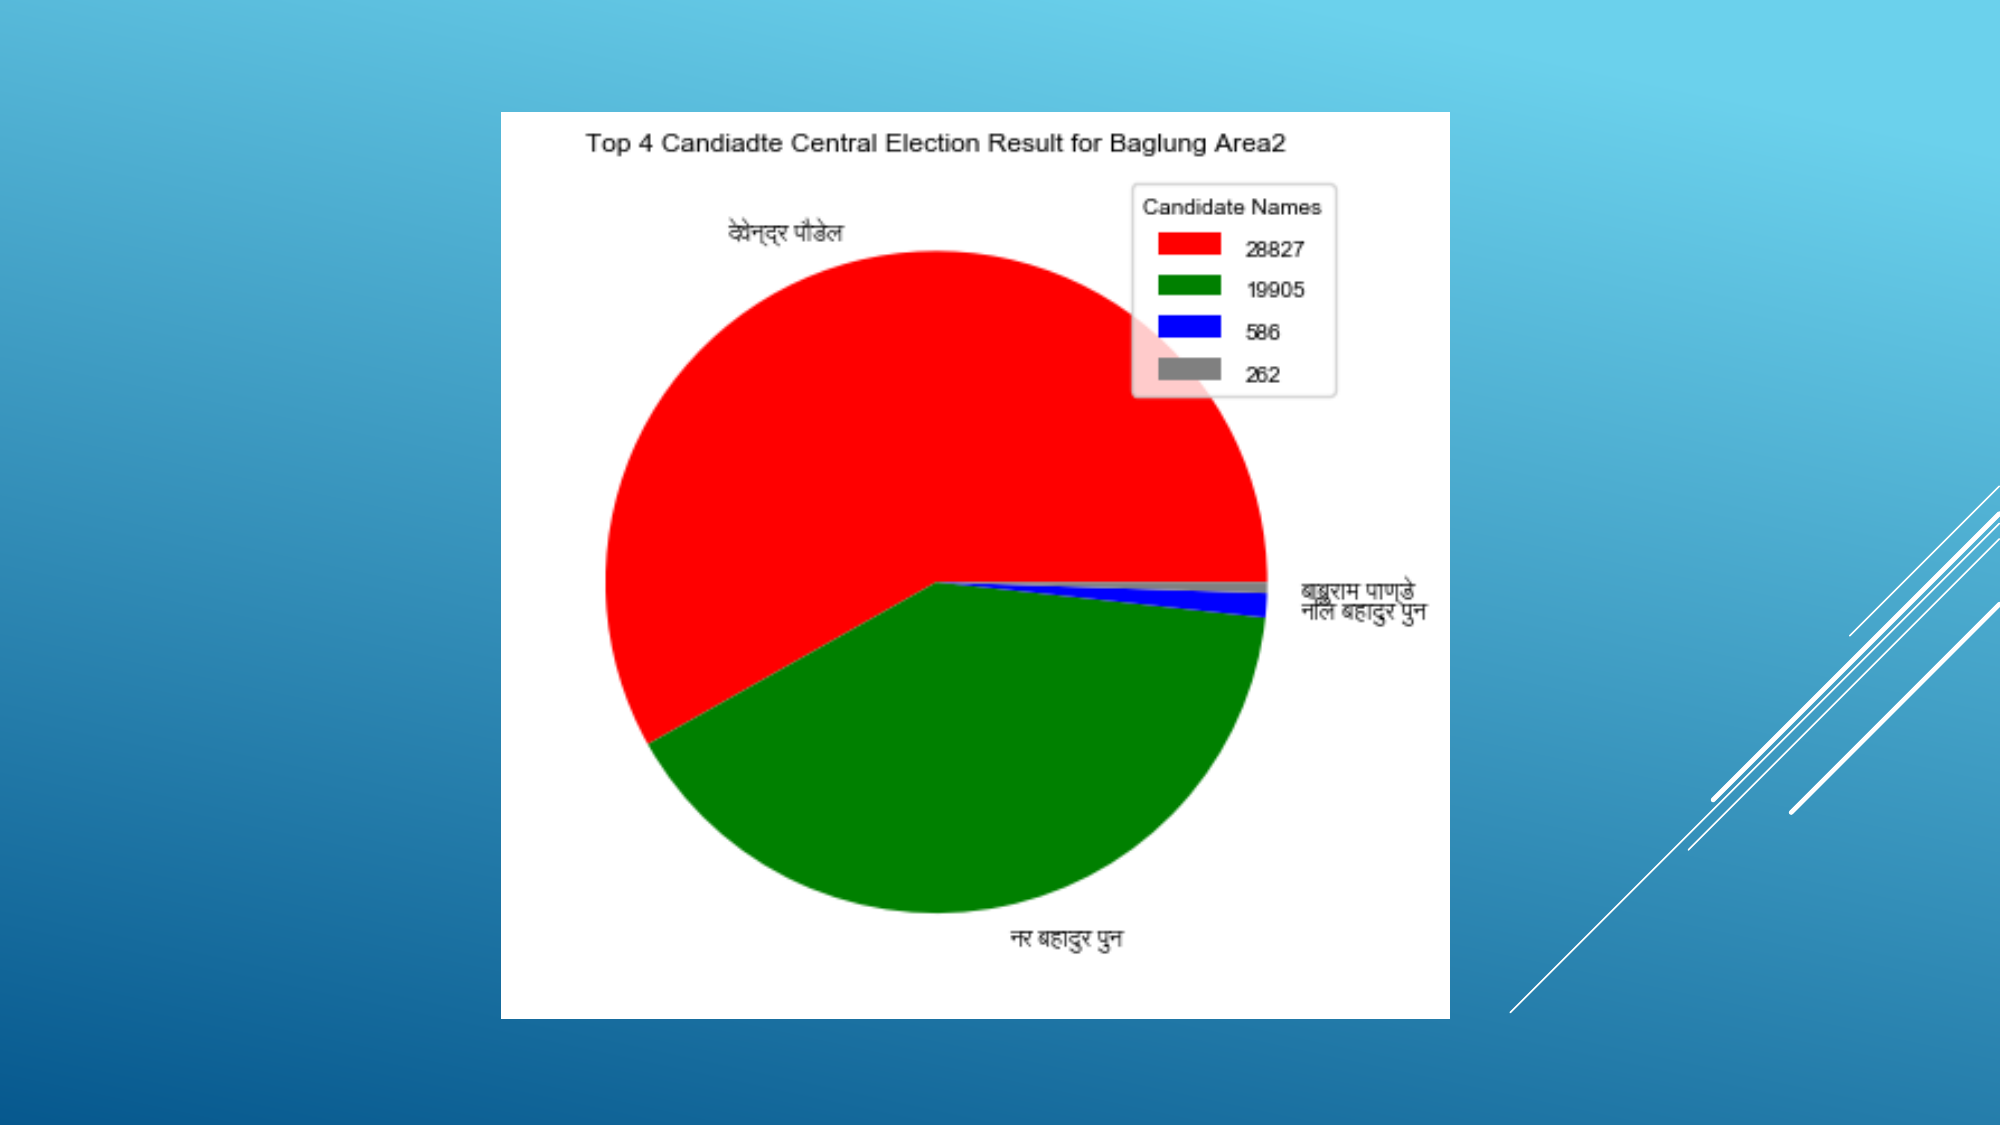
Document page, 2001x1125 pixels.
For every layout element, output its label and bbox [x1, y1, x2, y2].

list [501, 112, 1451, 1019]
